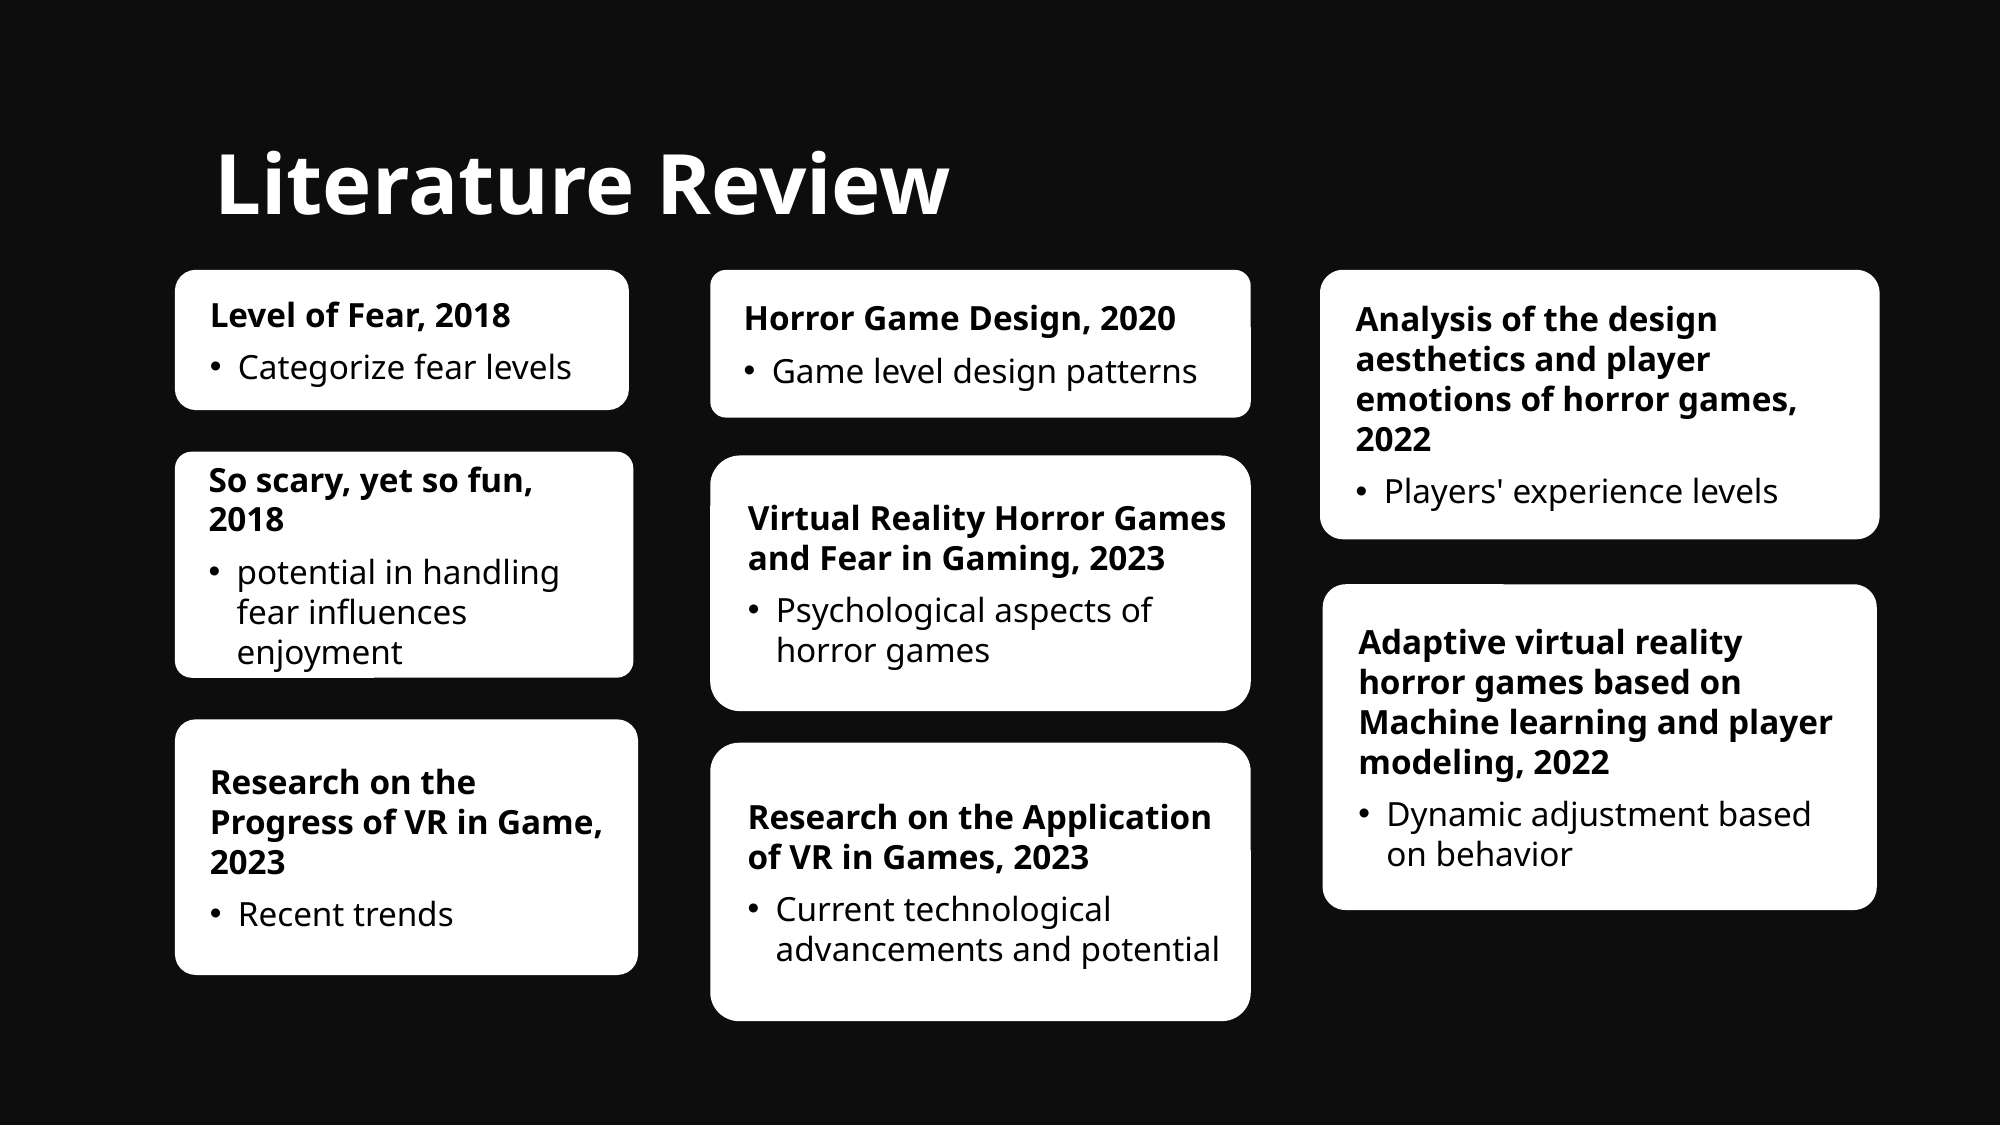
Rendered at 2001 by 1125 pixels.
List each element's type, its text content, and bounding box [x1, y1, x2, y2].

text_box Level of Fear, 2018 Categorize fear levels [174, 269, 629, 411]
text_box So scary, yet so fun, 2018 potential in handling fear influences enjoyment [174, 451, 634, 678]
text_box Analysis of the design aesthetics and player emotions of horror games, 2022 Players' experience levels [1320, 269, 1880, 540]
text_box Adaptive virtual reality horror games based on Machine learning and player modeling, 2022 Dynamic adjustment based on behavior [1322, 584, 1877, 911]
text_box Research on the Progress of VR in Game, 2023 Recent trends [174, 719, 639, 976]
text_box Research on the Application of VR in Games, 2023 Current technological advancements and potential [710, 742, 1251, 1022]
text_box Literature Review [199, 74, 1705, 239]
text_box Virtual Reality Horror Games and Fear in Gaming, 2023 Psychological aspects of horror games [710, 455, 1251, 712]
text_box Horror Game Design, 2020 Game level design patterns [710, 269, 1251, 418]
